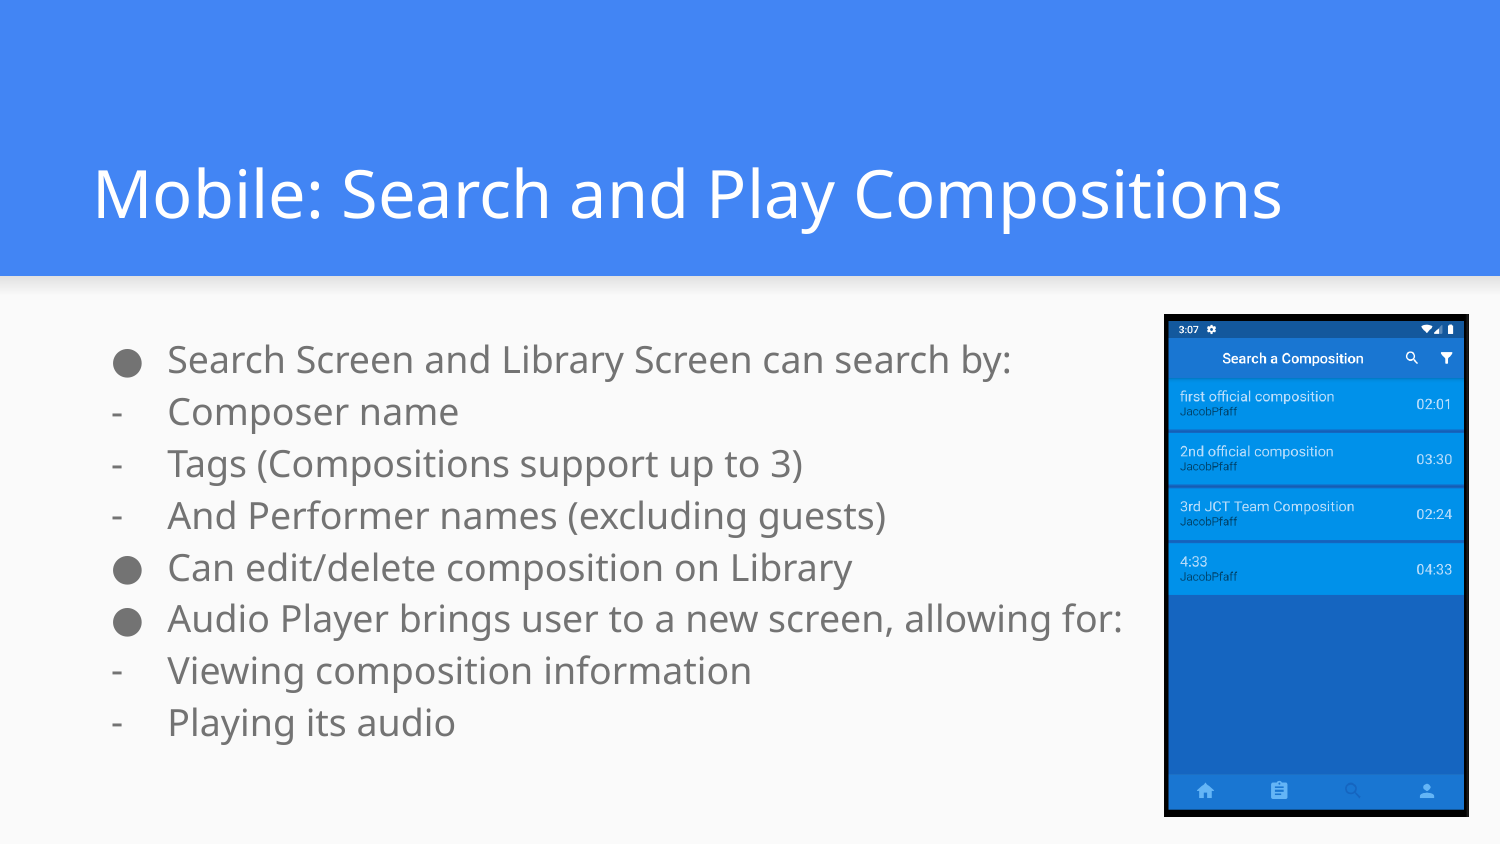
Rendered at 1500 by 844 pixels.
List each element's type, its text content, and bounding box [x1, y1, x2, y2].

picture [1164, 314, 1469, 818]
list Search Screen and Library Screen can search by: Composer name Tags (Compositions support up to 3) And Performer names (excluding guests) Can edit/delete composition on Library Audio Player brings user to a new screen, allowing for: Viewing composition information Playing its audio [77, 314, 1163, 760]
title Mobile: Search and Play Compositions [77, 121, 1427, 248]
